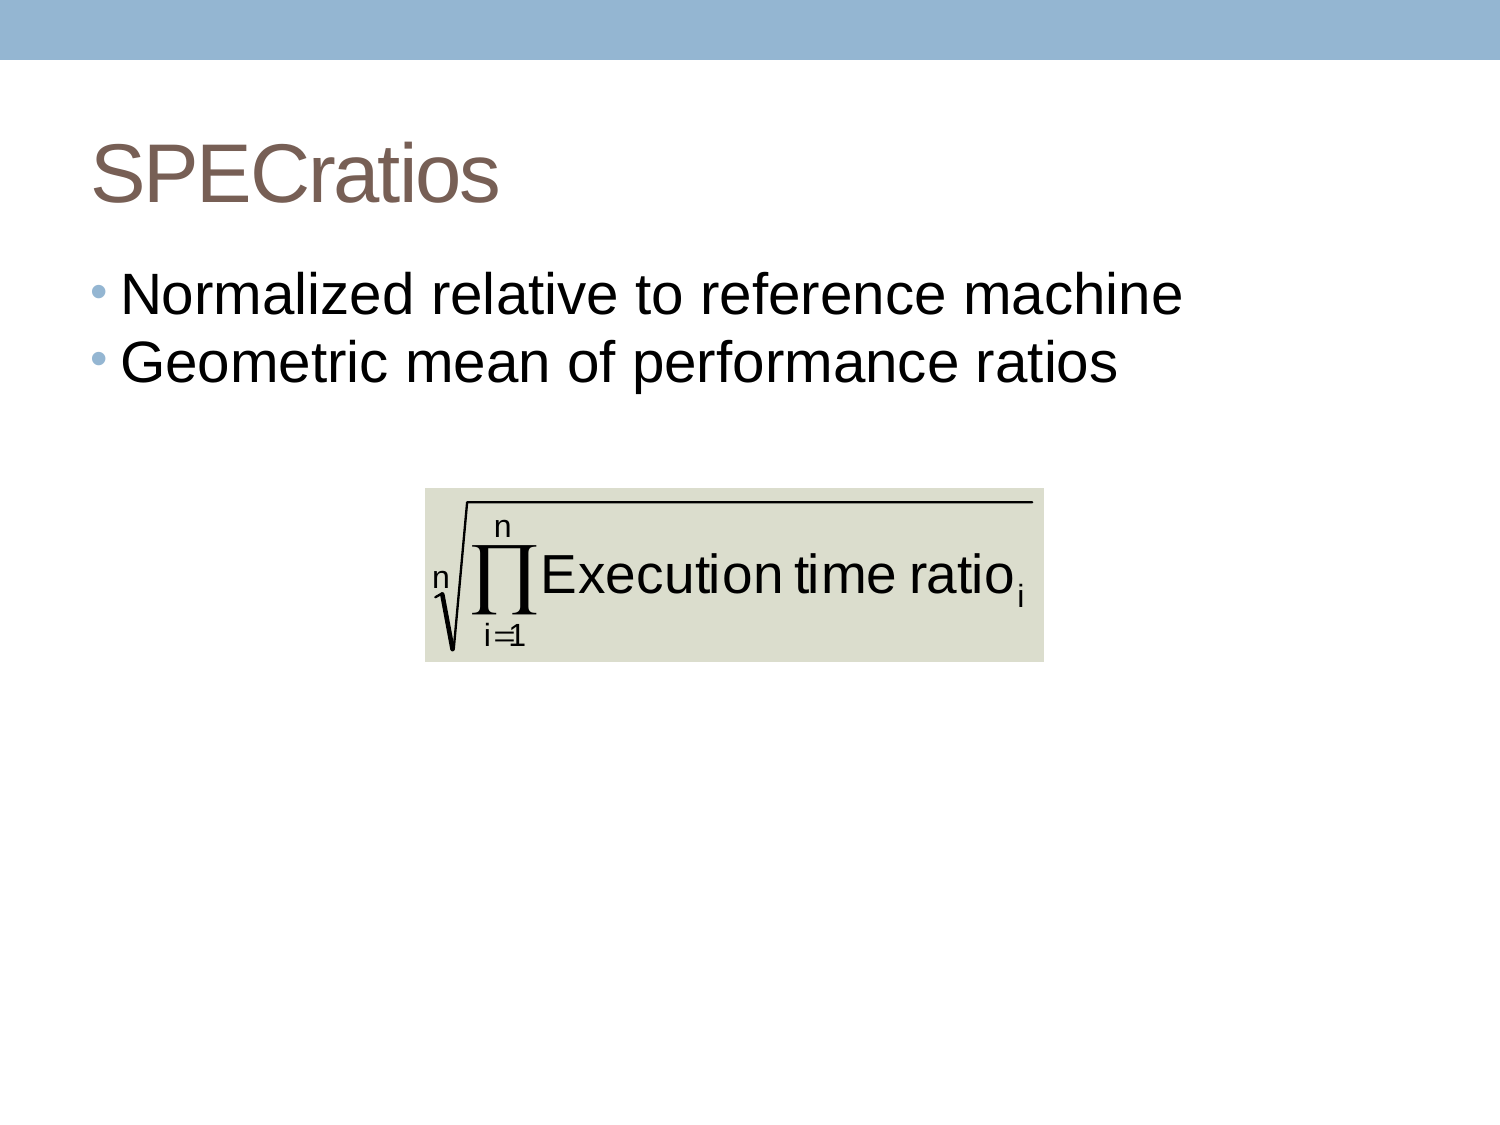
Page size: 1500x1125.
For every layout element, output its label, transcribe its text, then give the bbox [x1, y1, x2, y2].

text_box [424, 487, 1044, 663]
title SPECratios [75, 87, 1425, 250]
list Normalized relative to reference machine Geometric mean of performance ratios [75, 262, 1425, 1063]
